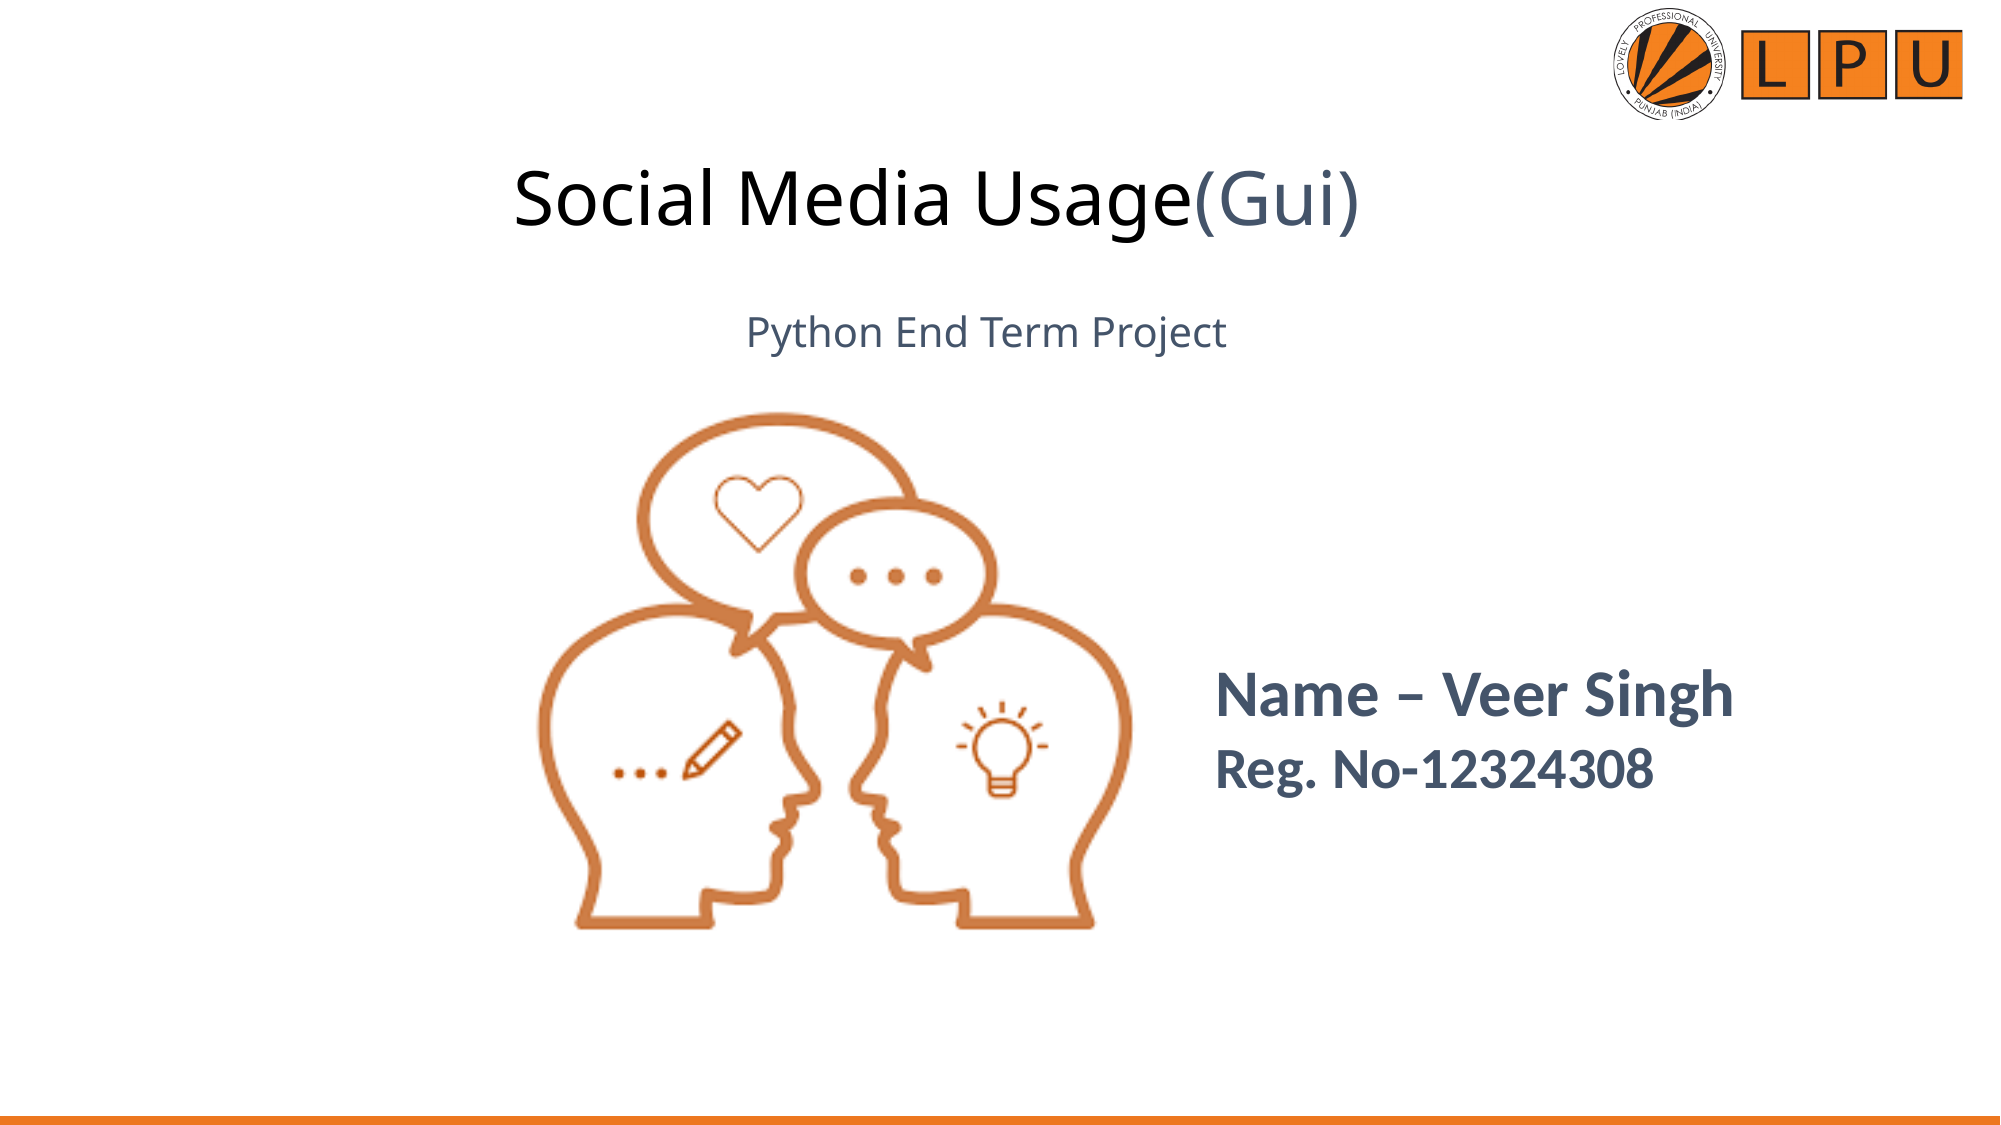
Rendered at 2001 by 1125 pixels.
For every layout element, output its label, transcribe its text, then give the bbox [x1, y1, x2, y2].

text_box Name – Veer Singh Reg. No-12324308 [1200, 642, 1985, 808]
text_box Python End Term Project [730, 297, 1242, 363]
picture [532, 378, 1141, 987]
text_box [0, 1115, 2000, 1125]
text_box Social Media Usage(Gui) [0, 143, 1873, 248]
picture [1613, 8, 1963, 120]
